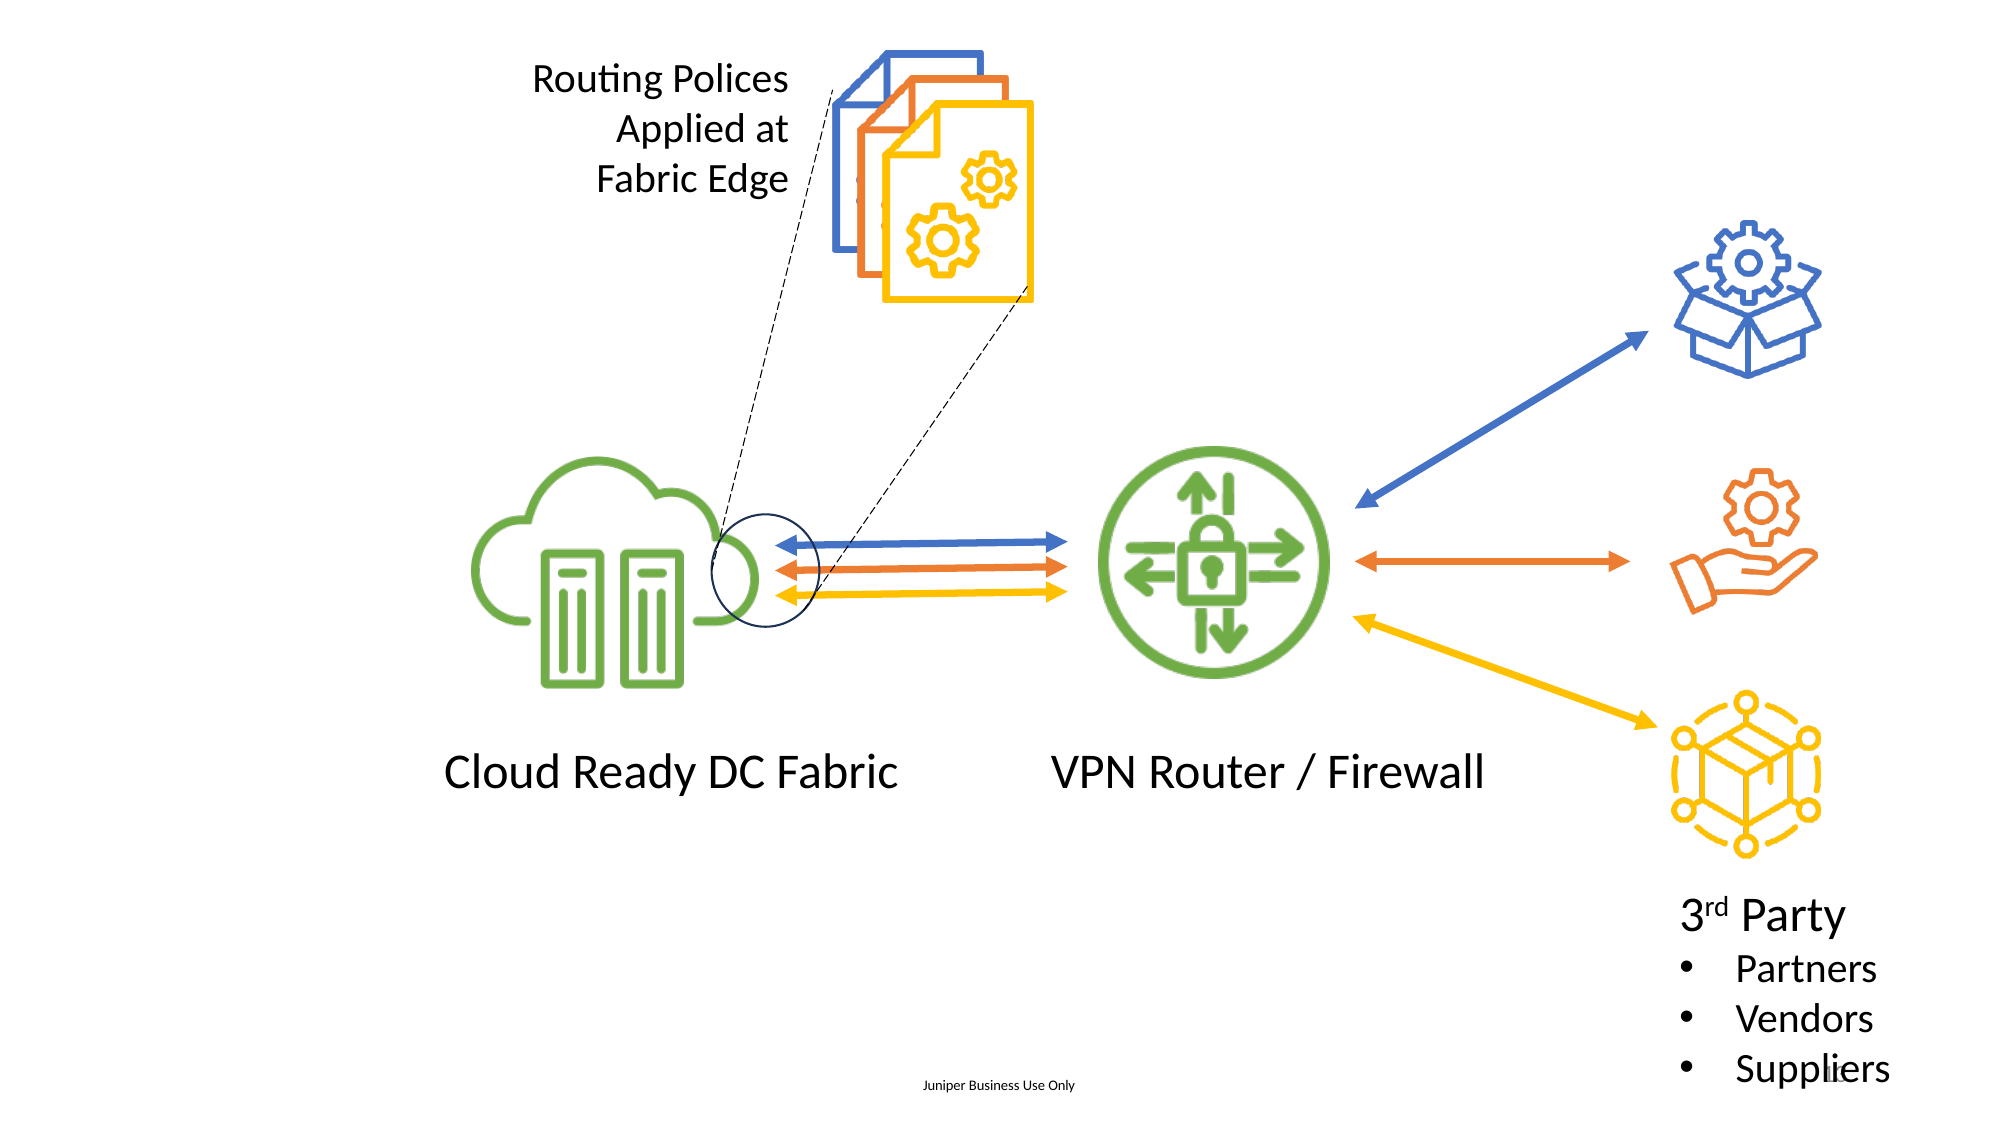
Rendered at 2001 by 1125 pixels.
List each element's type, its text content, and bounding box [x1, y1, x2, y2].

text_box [832, 50, 984, 253]
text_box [803, 286, 1028, 611]
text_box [1354, 330, 1649, 509]
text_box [1352, 616, 1658, 728]
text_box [775, 591, 803, 596]
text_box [882, 100, 1034, 303]
picture [1098, 446, 1330, 679]
text_box [759, 571, 805, 628]
picture [1669, 468, 1818, 615]
picture [1671, 689, 1821, 859]
text_box VPN Router / Firewall [1036, 731, 1501, 807]
text_box Cloud Ready DC Fabric [429, 730, 914, 806]
slide_number 13 [1412, 1042, 1863, 1103]
text_box Routing Polices Applied at Fabric Edge [517, 43, 804, 209]
text_box 3rd Party Partners Vendors Suppliers [1664, 873, 1906, 1099]
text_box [1028, 566, 1068, 571]
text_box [857, 75, 1009, 278]
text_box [1028, 591, 1068, 596]
picture [1672, 220, 1822, 379]
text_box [711, 89, 833, 571]
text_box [1028, 541, 1068, 546]
picture [471, 456, 759, 689]
